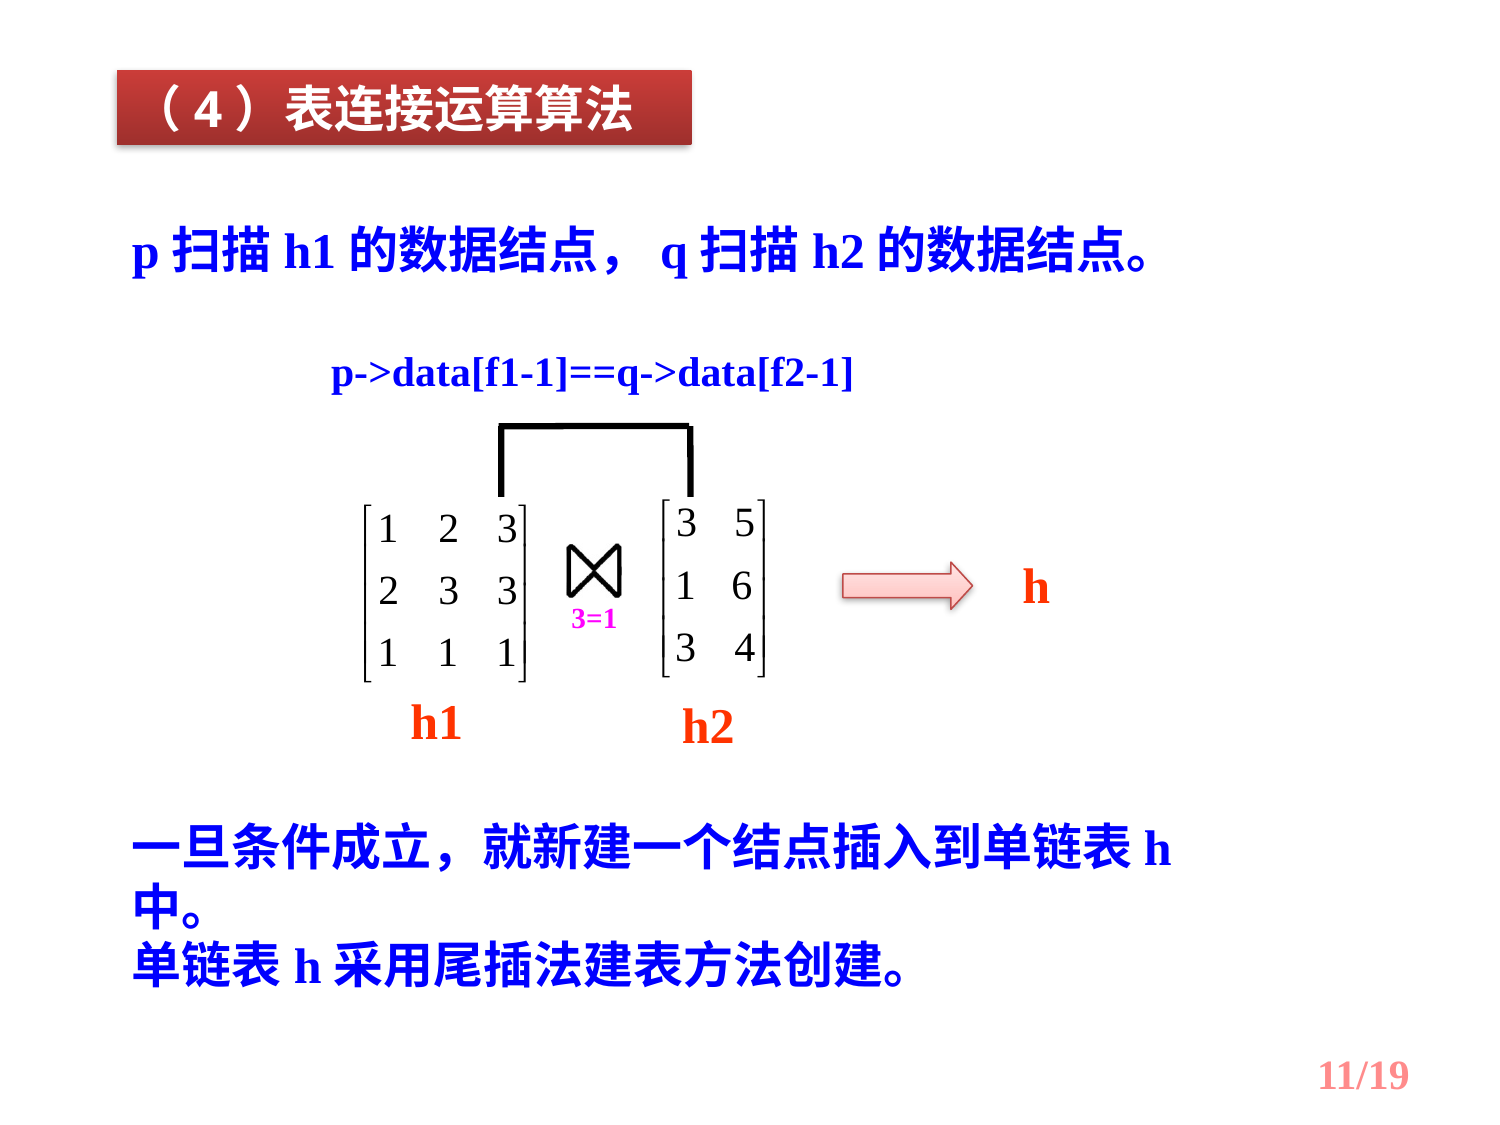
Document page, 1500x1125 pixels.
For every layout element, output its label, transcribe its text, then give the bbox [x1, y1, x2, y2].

text_box [842, 561, 974, 611]
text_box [590, 484, 786, 693]
text_box h [1007, 546, 1091, 621]
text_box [292, 489, 544, 698]
text_box h2 [667, 700, 786, 762]
text_box 一旦条件成立，就新建一个结点插入到单链表h中。 [117, 808, 1288, 944]
text_box h1 [395, 705, 502, 757]
text_box （4）表连接运算算法 [117, 70, 692, 145]
slide_number 11 [1074, 1042, 1425, 1103]
picture [566, 543, 622, 599]
text_box p扫描h1的数据结点，q扫描h2的数据结点。 [117, 210, 1196, 286]
text_box 单链表h采用尾插法建表方法创建。 [117, 925, 1043, 1001]
text_box 3=1 [569, 608, 585, 633]
text_box p->data[f1-1]==q->data[f2-1] [316, 337, 914, 402]
